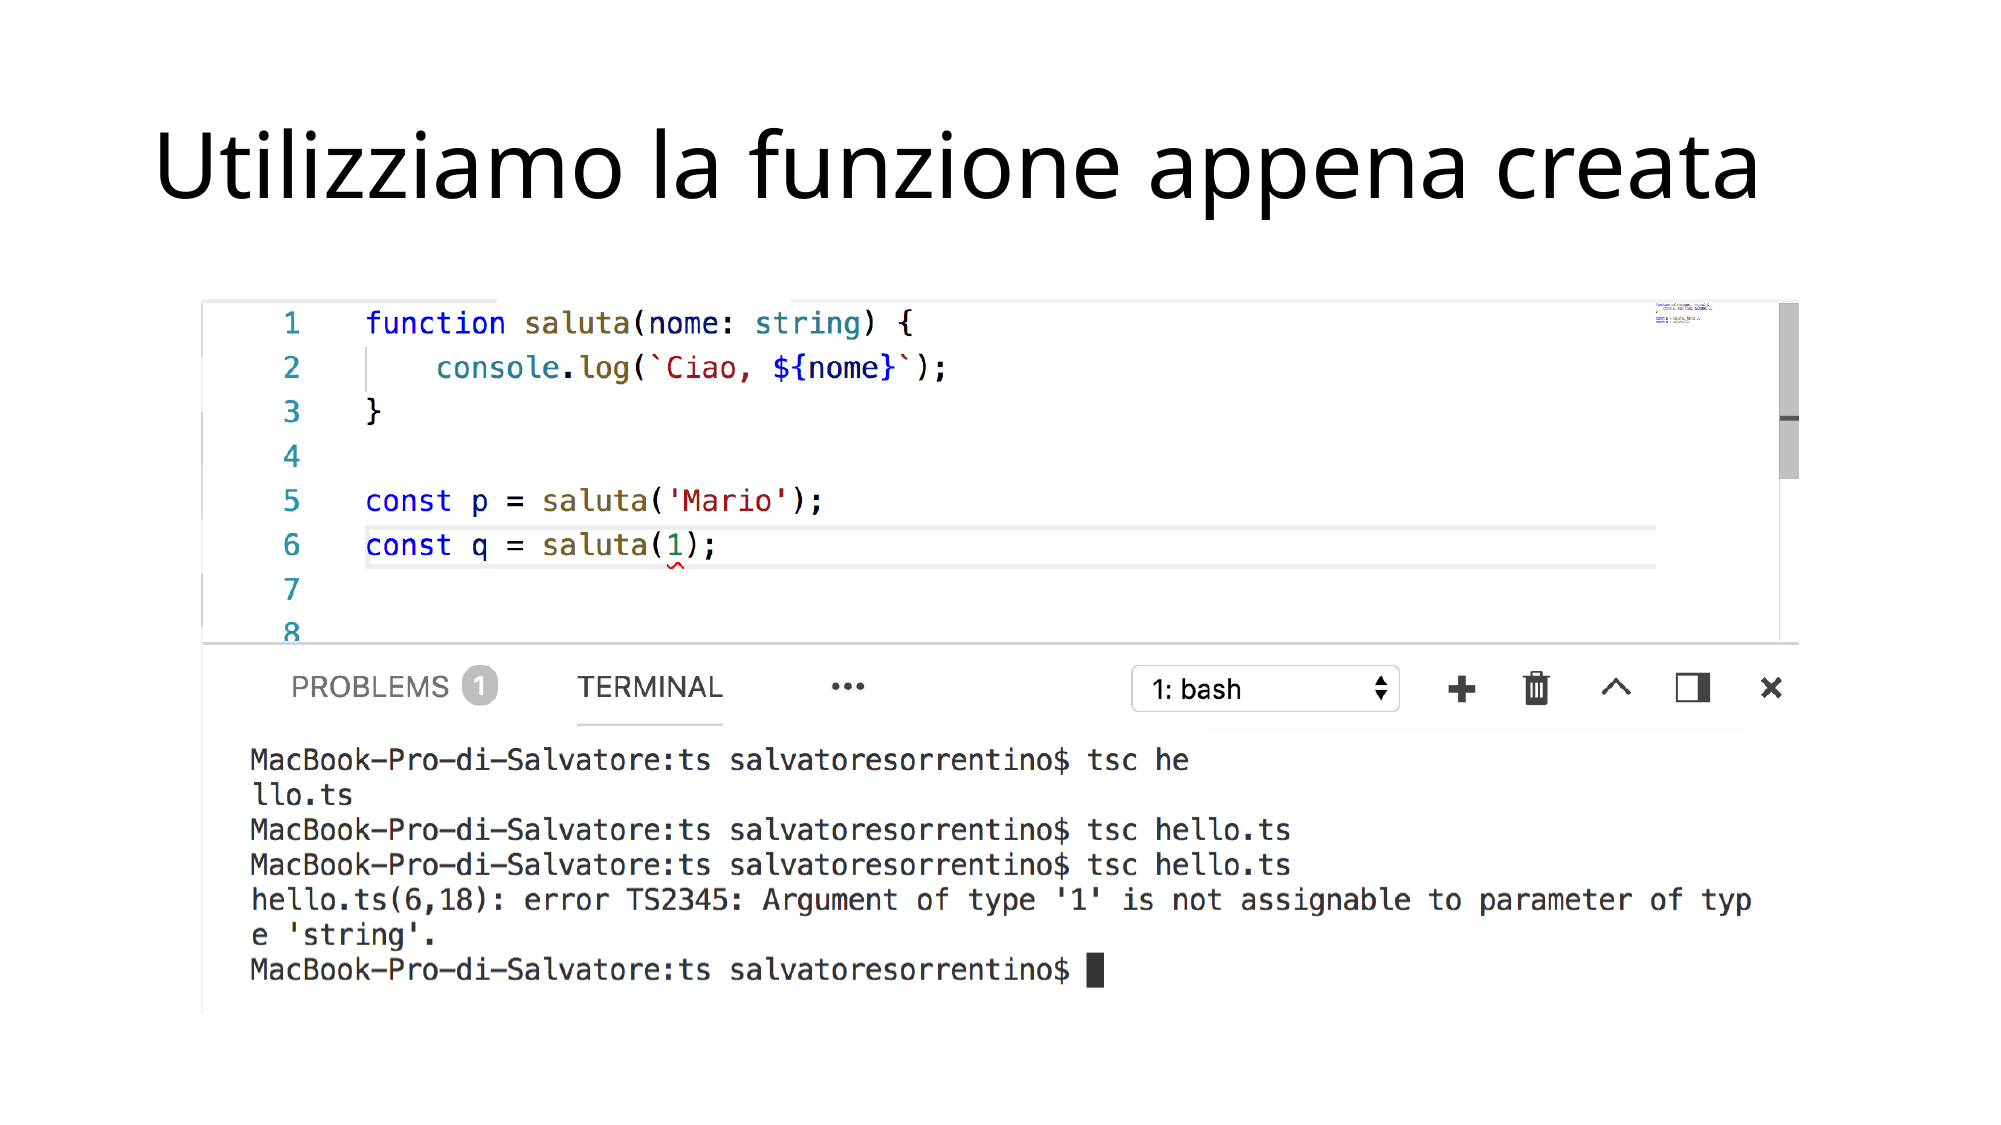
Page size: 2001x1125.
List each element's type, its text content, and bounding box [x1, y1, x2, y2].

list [201, 299, 1799, 1014]
title Utilizziamo la funzione appena creata [137, 59, 1863, 278]
